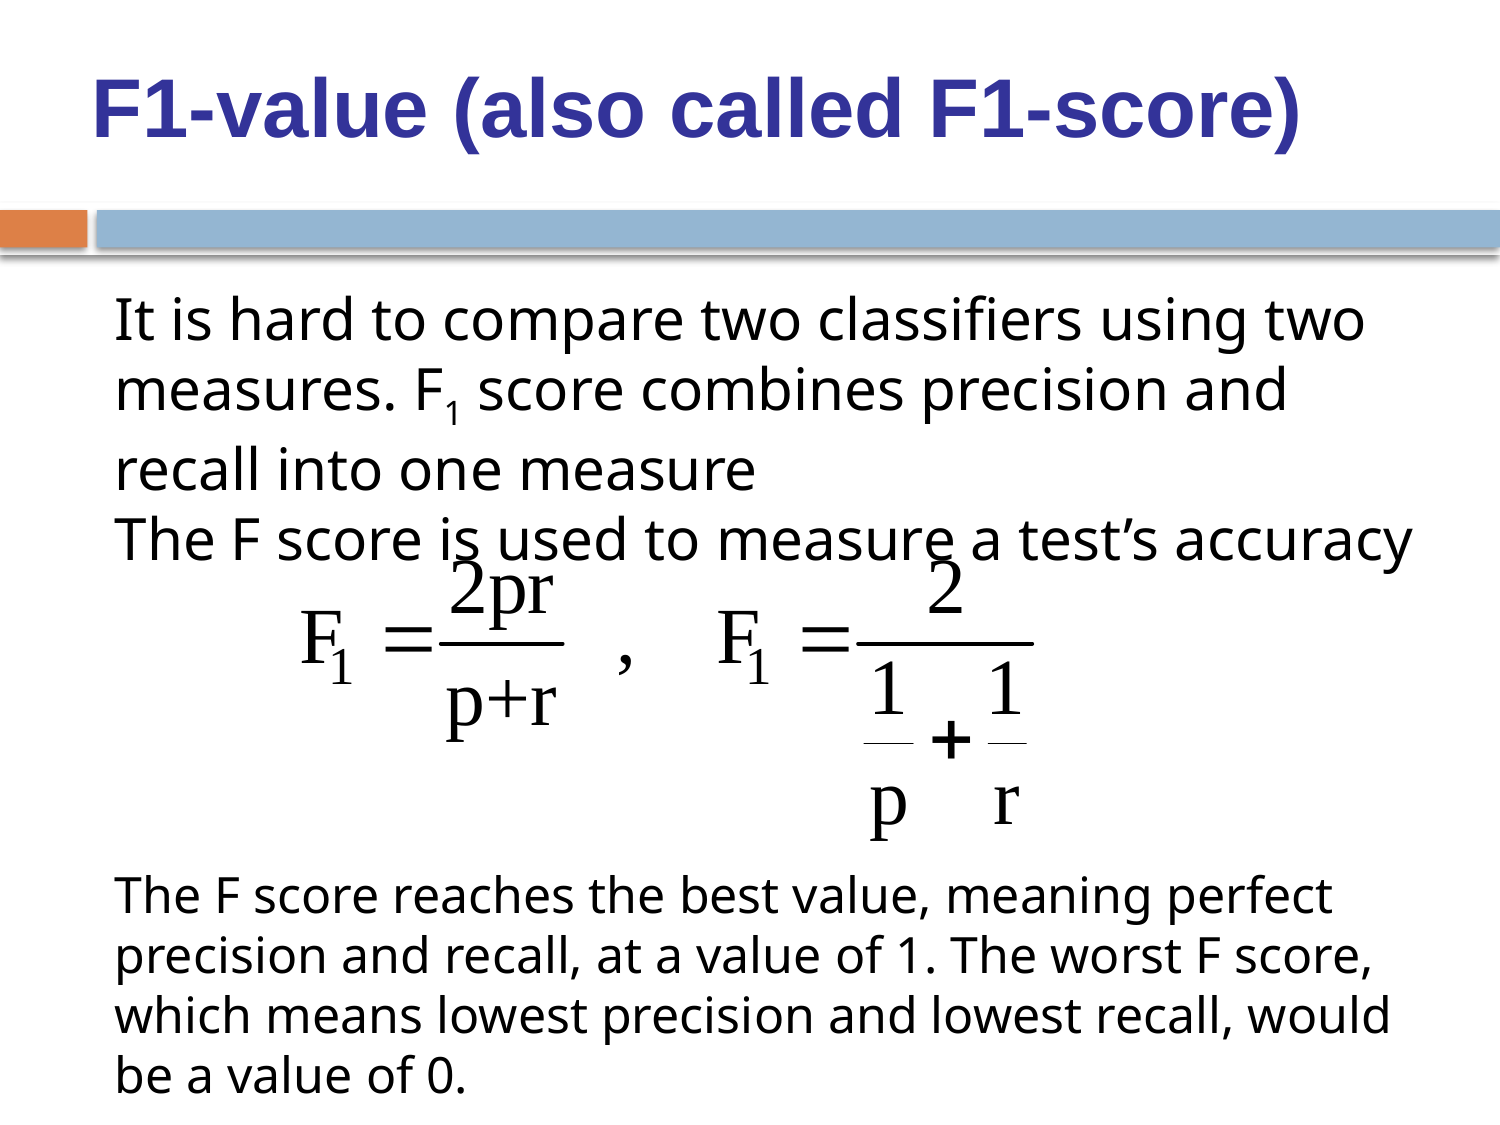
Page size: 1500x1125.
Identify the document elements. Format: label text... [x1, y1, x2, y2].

text_box The F score reaches the best value, meaning perfect precision and recall, at a value of 1. The worst F score, which means lowest precision and lowest recall, would be a value of 0. [99, 855, 1438, 1111]
text_box F1-value (also called F1-score) [76, 24, 1463, 162]
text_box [287, 537, 1051, 857]
text_box It is hard to compare two classifiers using two measures. F1 score combines precision and recall into one measure The F score is used to measure a test’s accuracy [99, 274, 1438, 580]
